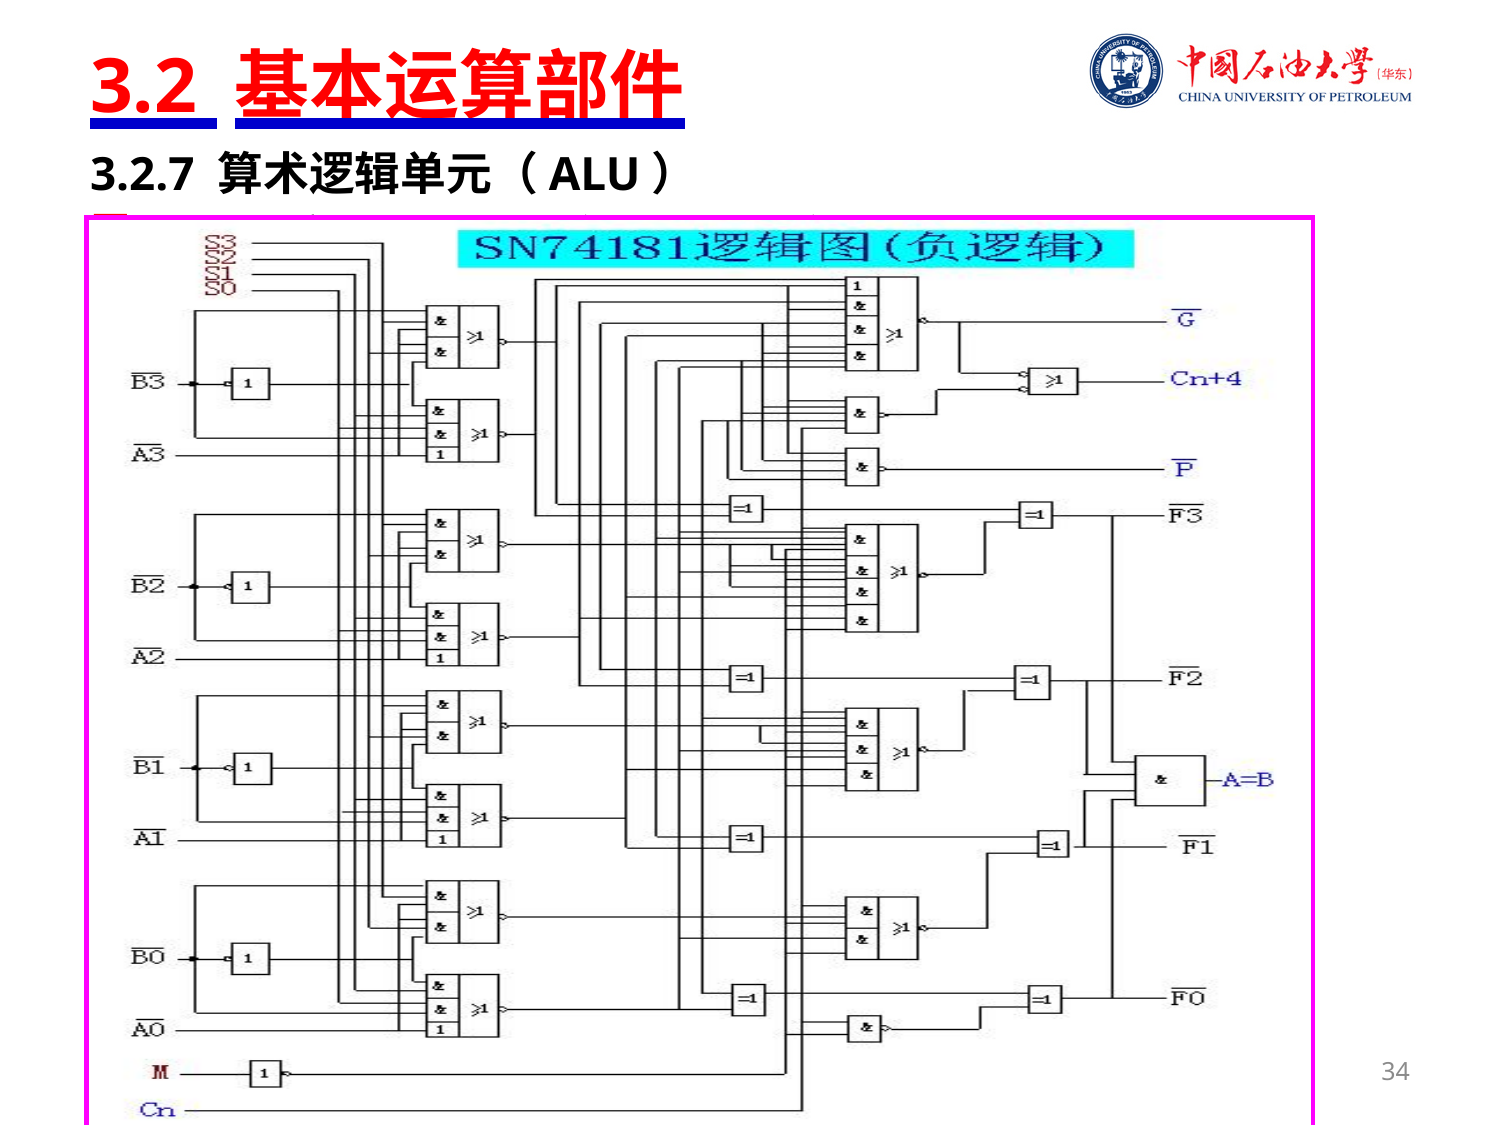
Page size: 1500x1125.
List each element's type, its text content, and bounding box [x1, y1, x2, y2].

picture [88, 219, 1311, 1125]
slide_number 34 [1316, 1042, 1425, 1103]
list 3.2.7 算术逻辑单元（ALU） 先行进位ALU 芯片（SN74181） [74, 136, 1426, 977]
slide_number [75, 1042, 83, 1103]
title 3.2 基本运算部件 [75, 19, 1425, 136]
